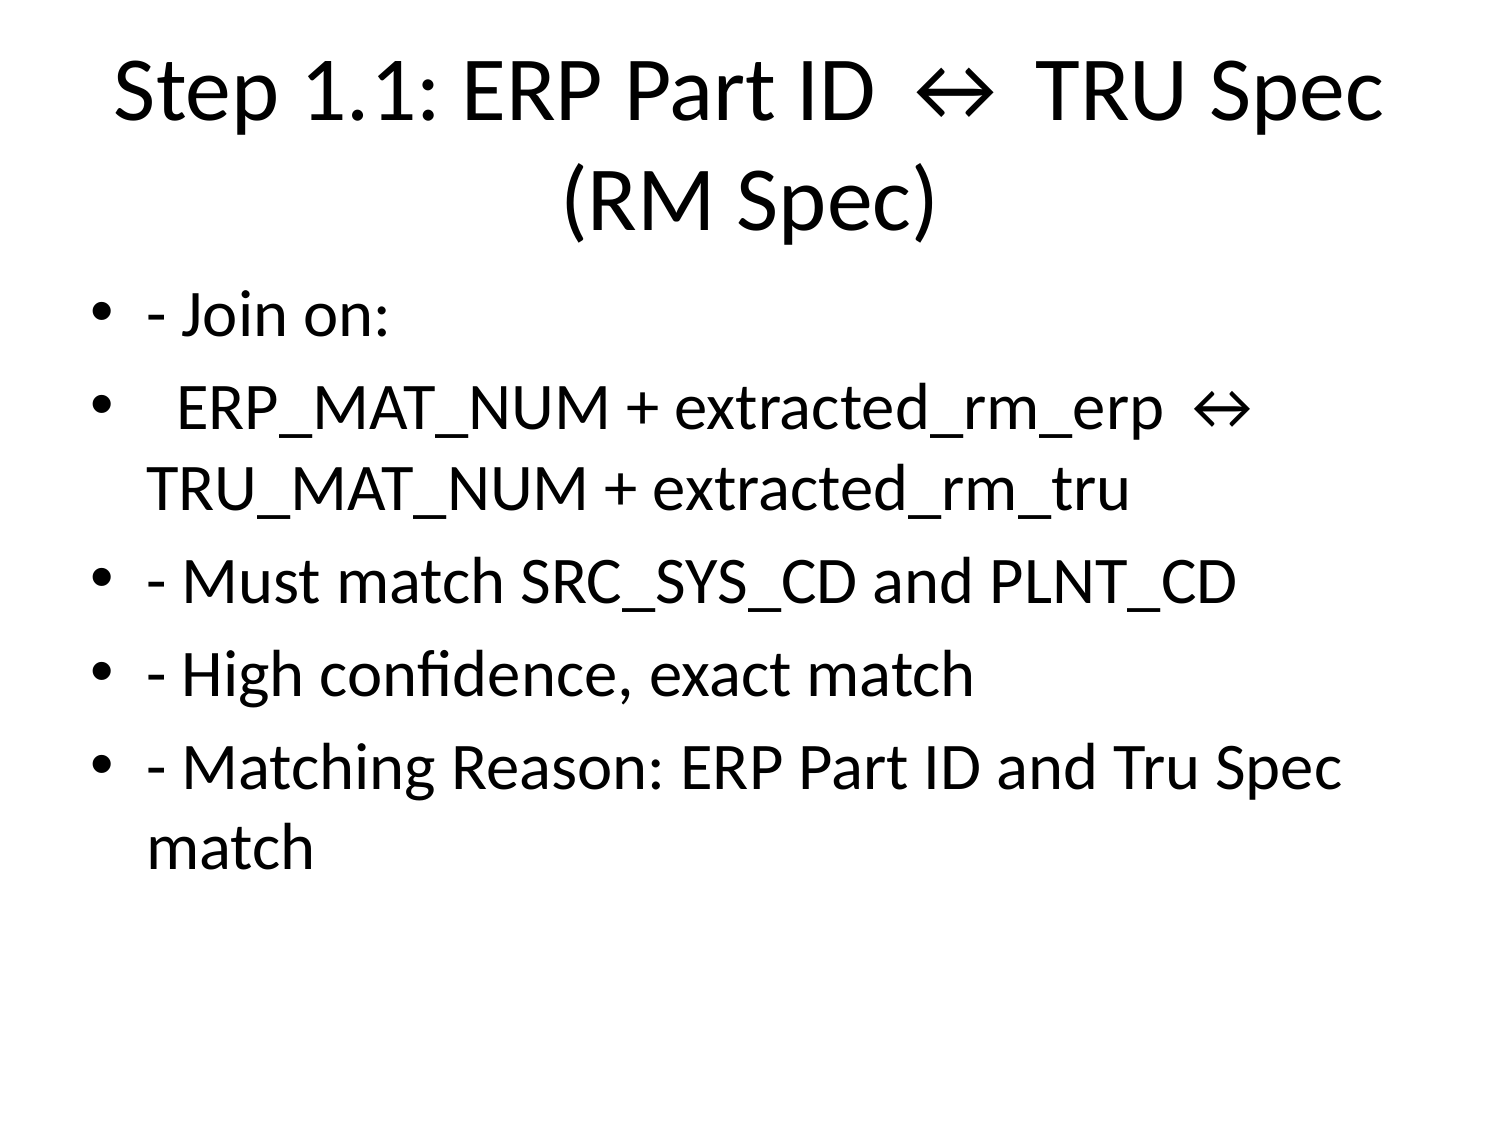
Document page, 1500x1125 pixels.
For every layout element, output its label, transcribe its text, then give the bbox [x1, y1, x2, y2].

list - Join on: ERP_MAT_NUM + extracted_rm_erp ↔ TRU_MAT_NUM + extracted_rm_tru - Must match SRC_SYS_CD and PLNT_CD - High confidence, exact match - Matching Reason: ERP Part ID and Tru Spec match [75, 262, 1425, 1005]
title Step 1.1: ERP Part ID ↔ TRU Spec (RM Spec) [75, 45, 1425, 233]
